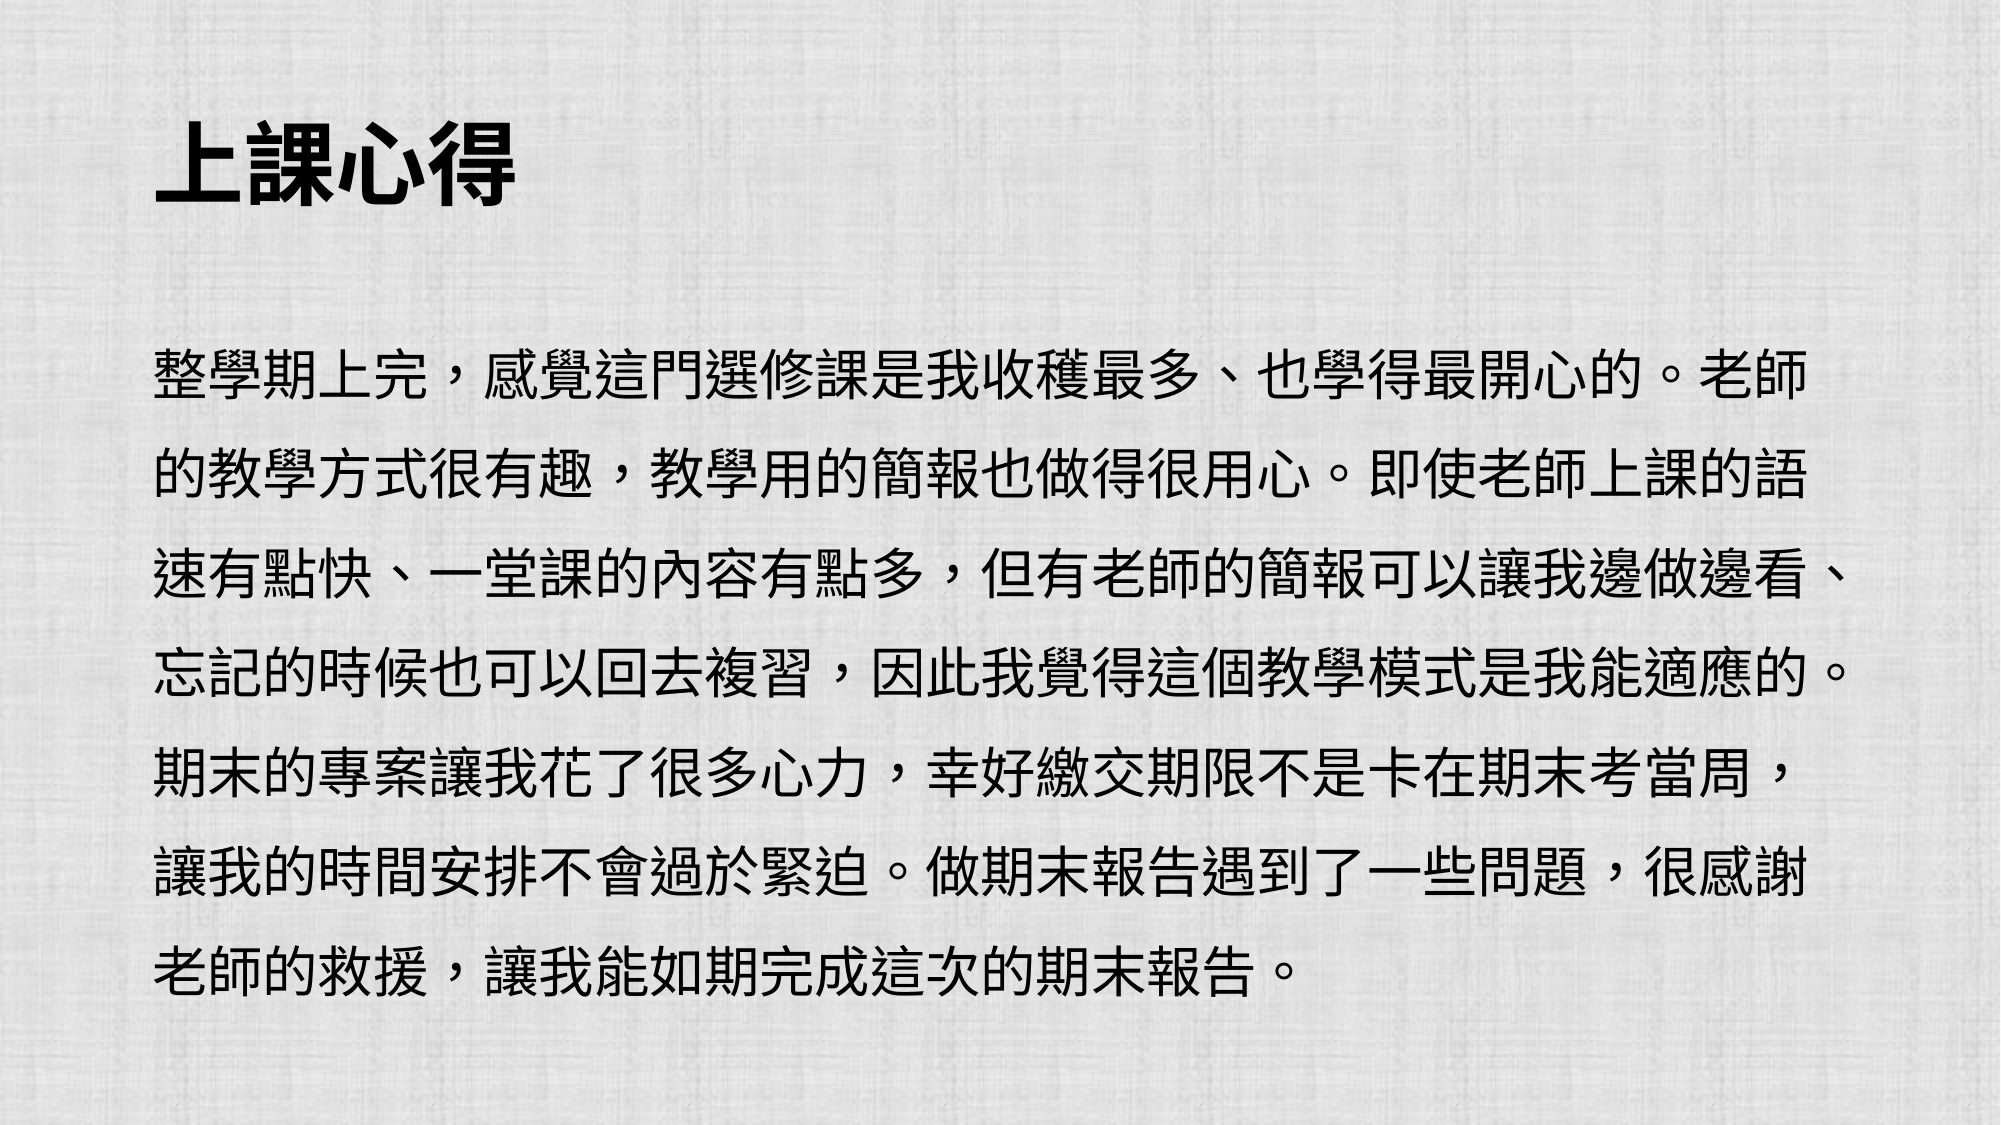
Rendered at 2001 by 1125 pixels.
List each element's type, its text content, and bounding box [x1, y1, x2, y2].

list 整學期上完，感覺這門選修課是我收穫最多、也學得最開心的。老師的教學方式很有趣，教學用的簡報也做得很用心。即使老師上課的語速有點快、一堂課的內容有點多，但有老師的簡報可以讓我邊做邊看、忘記的時候也可以回去複習，因此我覺得這個教學模式是我能適應的。期末的專案讓我花了很多心力，幸好繳交期限不是卡在期末考當周，讓我的時間安排不會過於緊迫。做期末報告遇到了一些問題，很感謝老師的救援，讓我能如期完成這次的期末報告。 [137, 299, 1863, 1014]
title 上課心得 [137, 59, 1863, 278]
